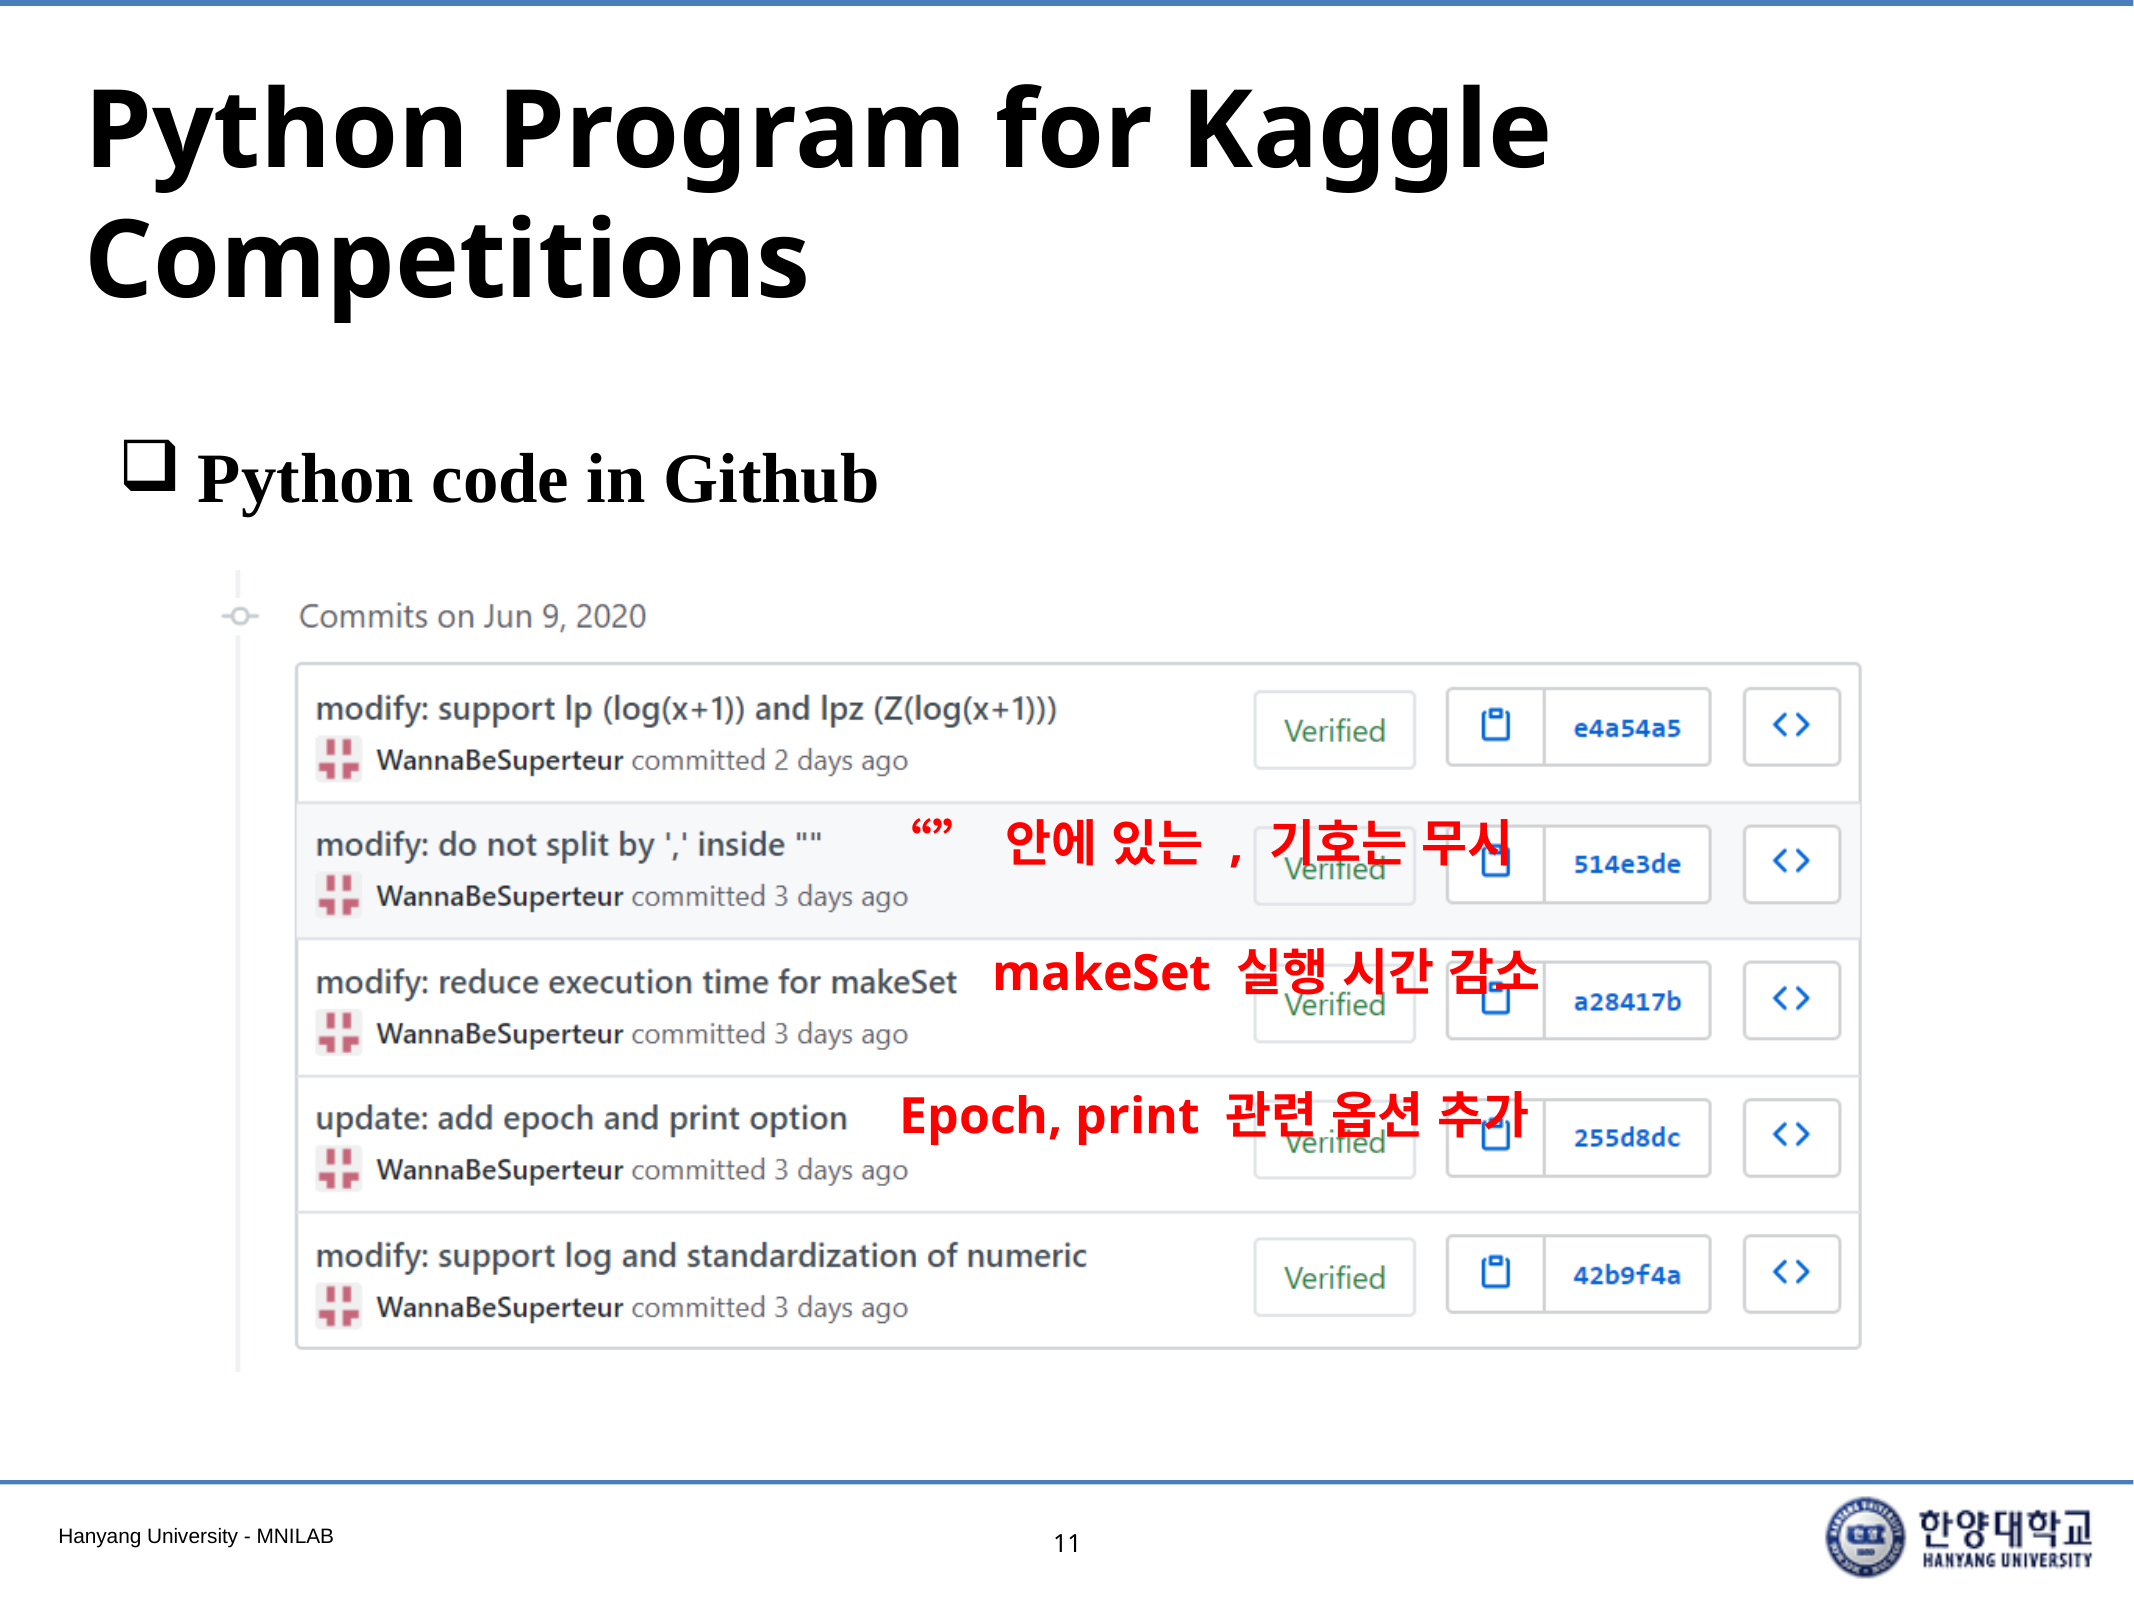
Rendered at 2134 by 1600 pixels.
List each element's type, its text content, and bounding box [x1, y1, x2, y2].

picture [1797, 1495, 2128, 1581]
title Python Program for Kaggle Competitions [75, 41, 2058, 338]
slide_number 11 [1037, 1518, 1098, 1567]
list Python code in Github [109, 406, 2111, 530]
picture [203, 569, 1873, 1372]
